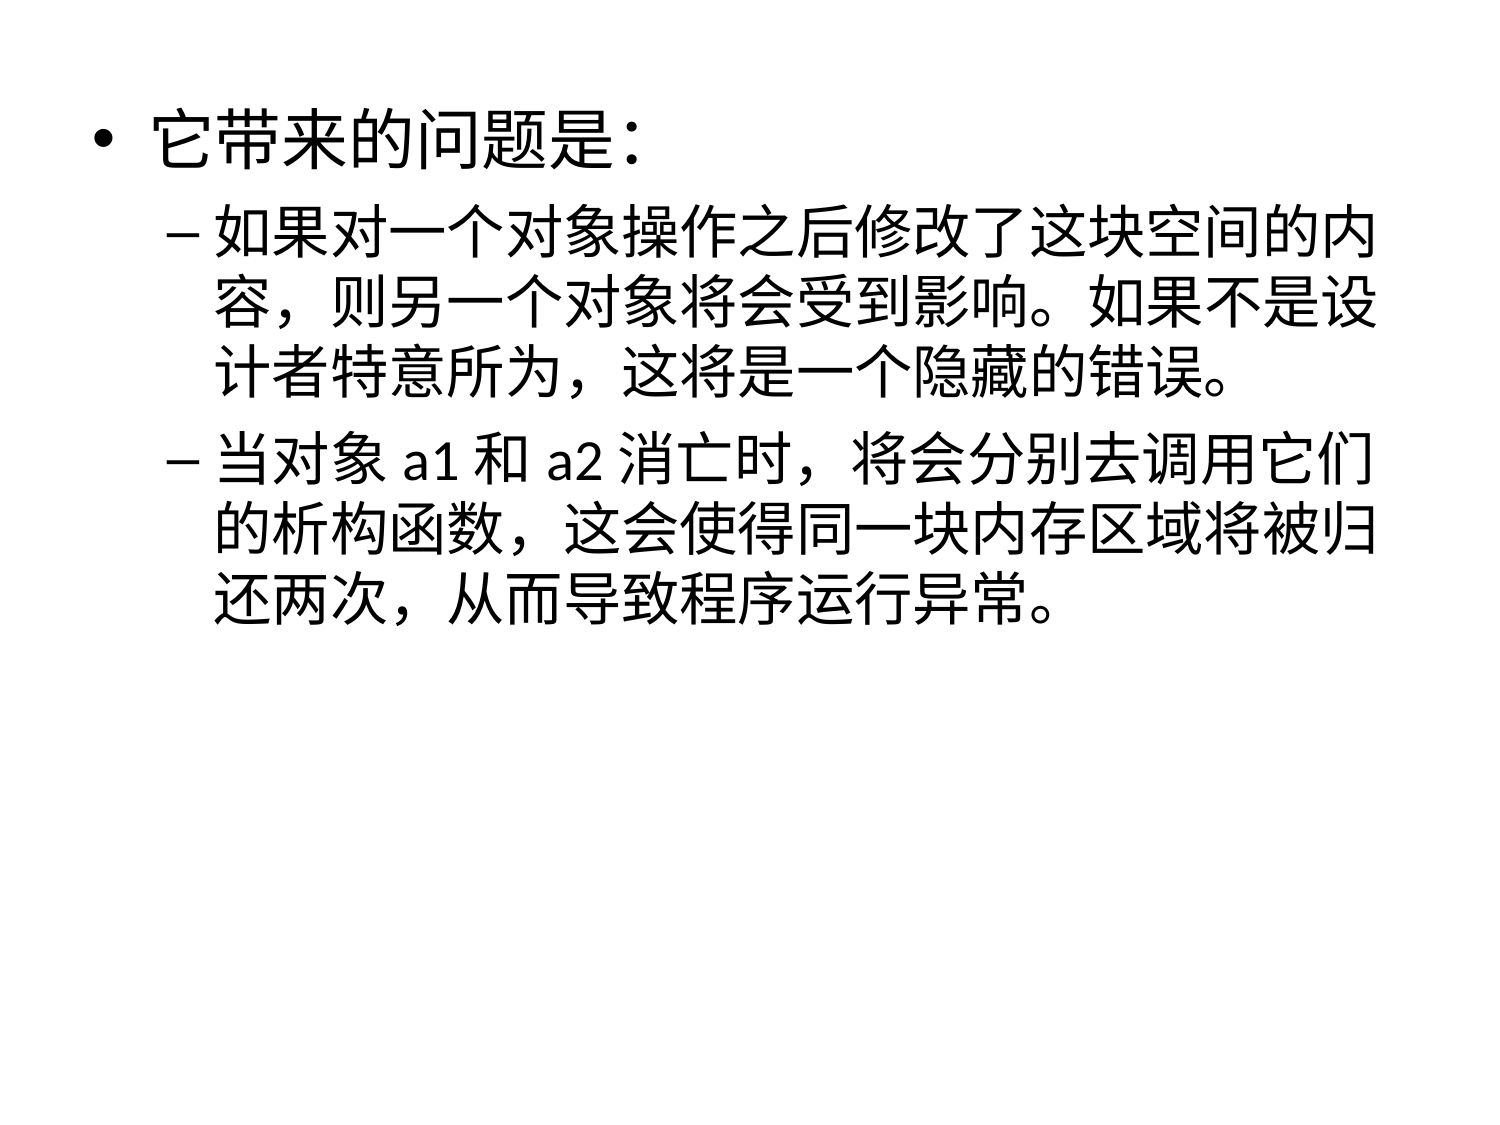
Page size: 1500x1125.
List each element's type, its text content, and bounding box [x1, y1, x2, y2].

list 它带来的问题是： 如果对一个对象操作之后修改了这块空间的内容，则另一个对象将会受到影响。如果不是设计者特意所为，这将是一个隐藏的错误。 当对象a1和a2消亡时，将会分别去调用它们的析构函数，这会使得同一块内存区域将被归还两次，从而导致程序运行异常。 [76, 90, 1427, 1059]
